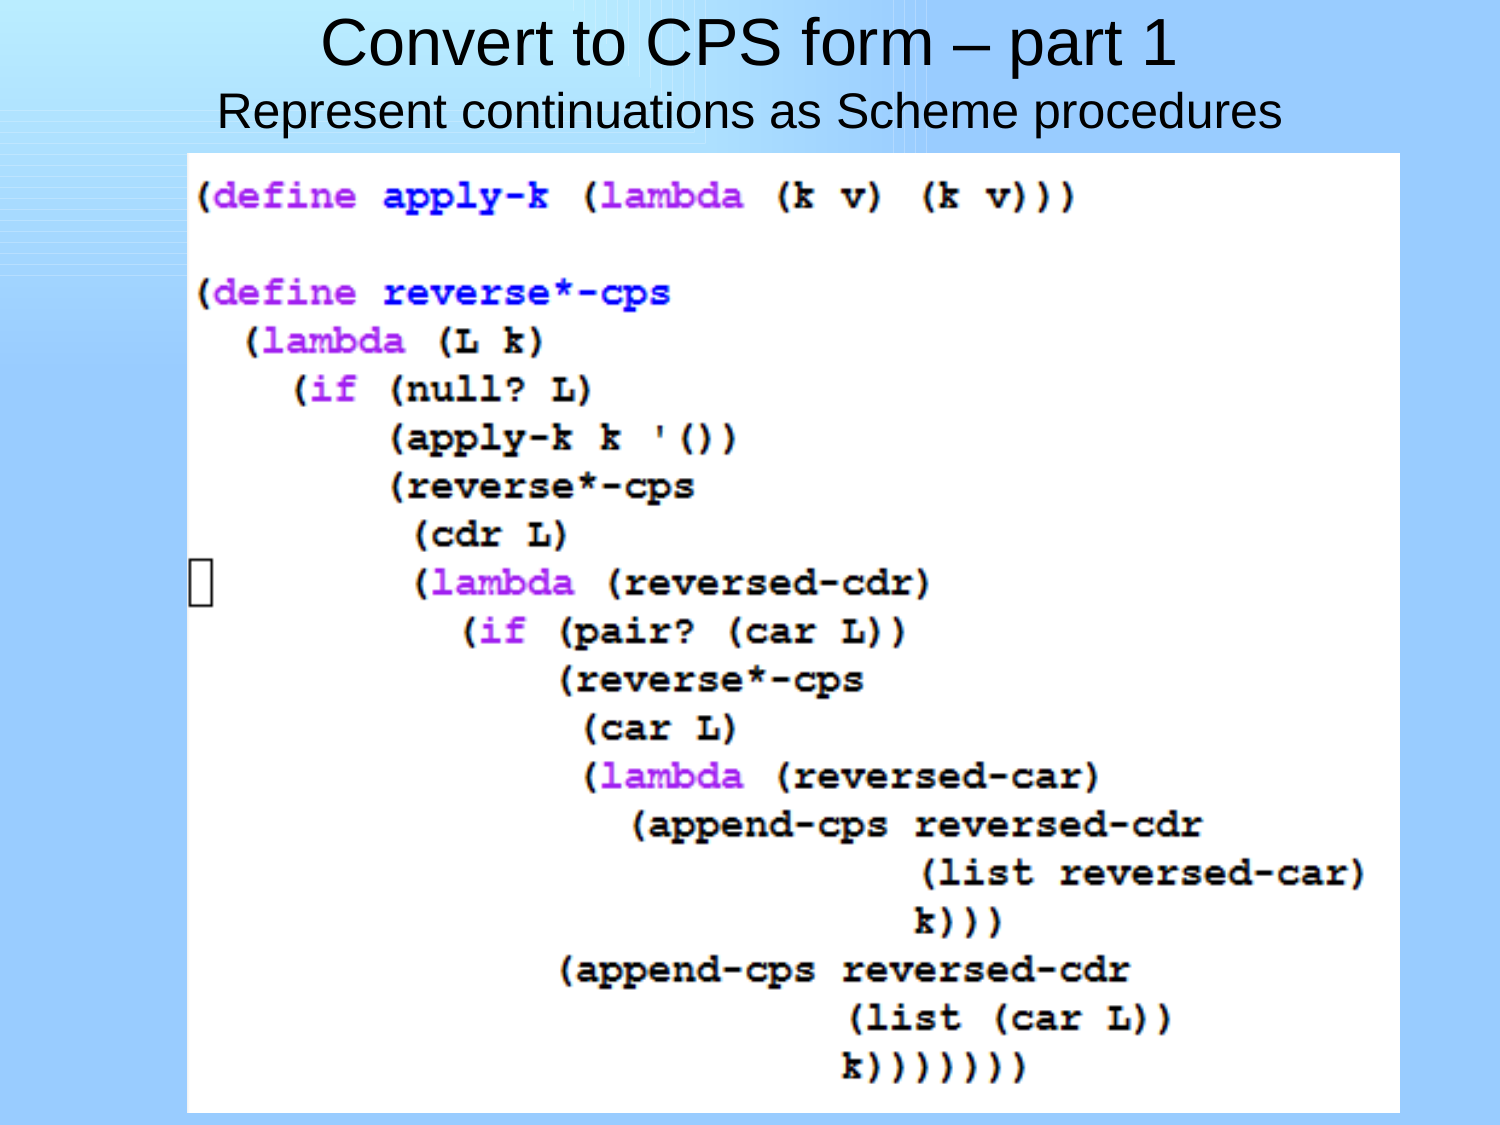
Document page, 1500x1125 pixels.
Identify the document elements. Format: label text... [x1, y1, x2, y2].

title Convert to CPS form – part 1 Represent continuations as Scheme procedures [74, 0, 1426, 163]
picture [187, 153, 1401, 1113]
